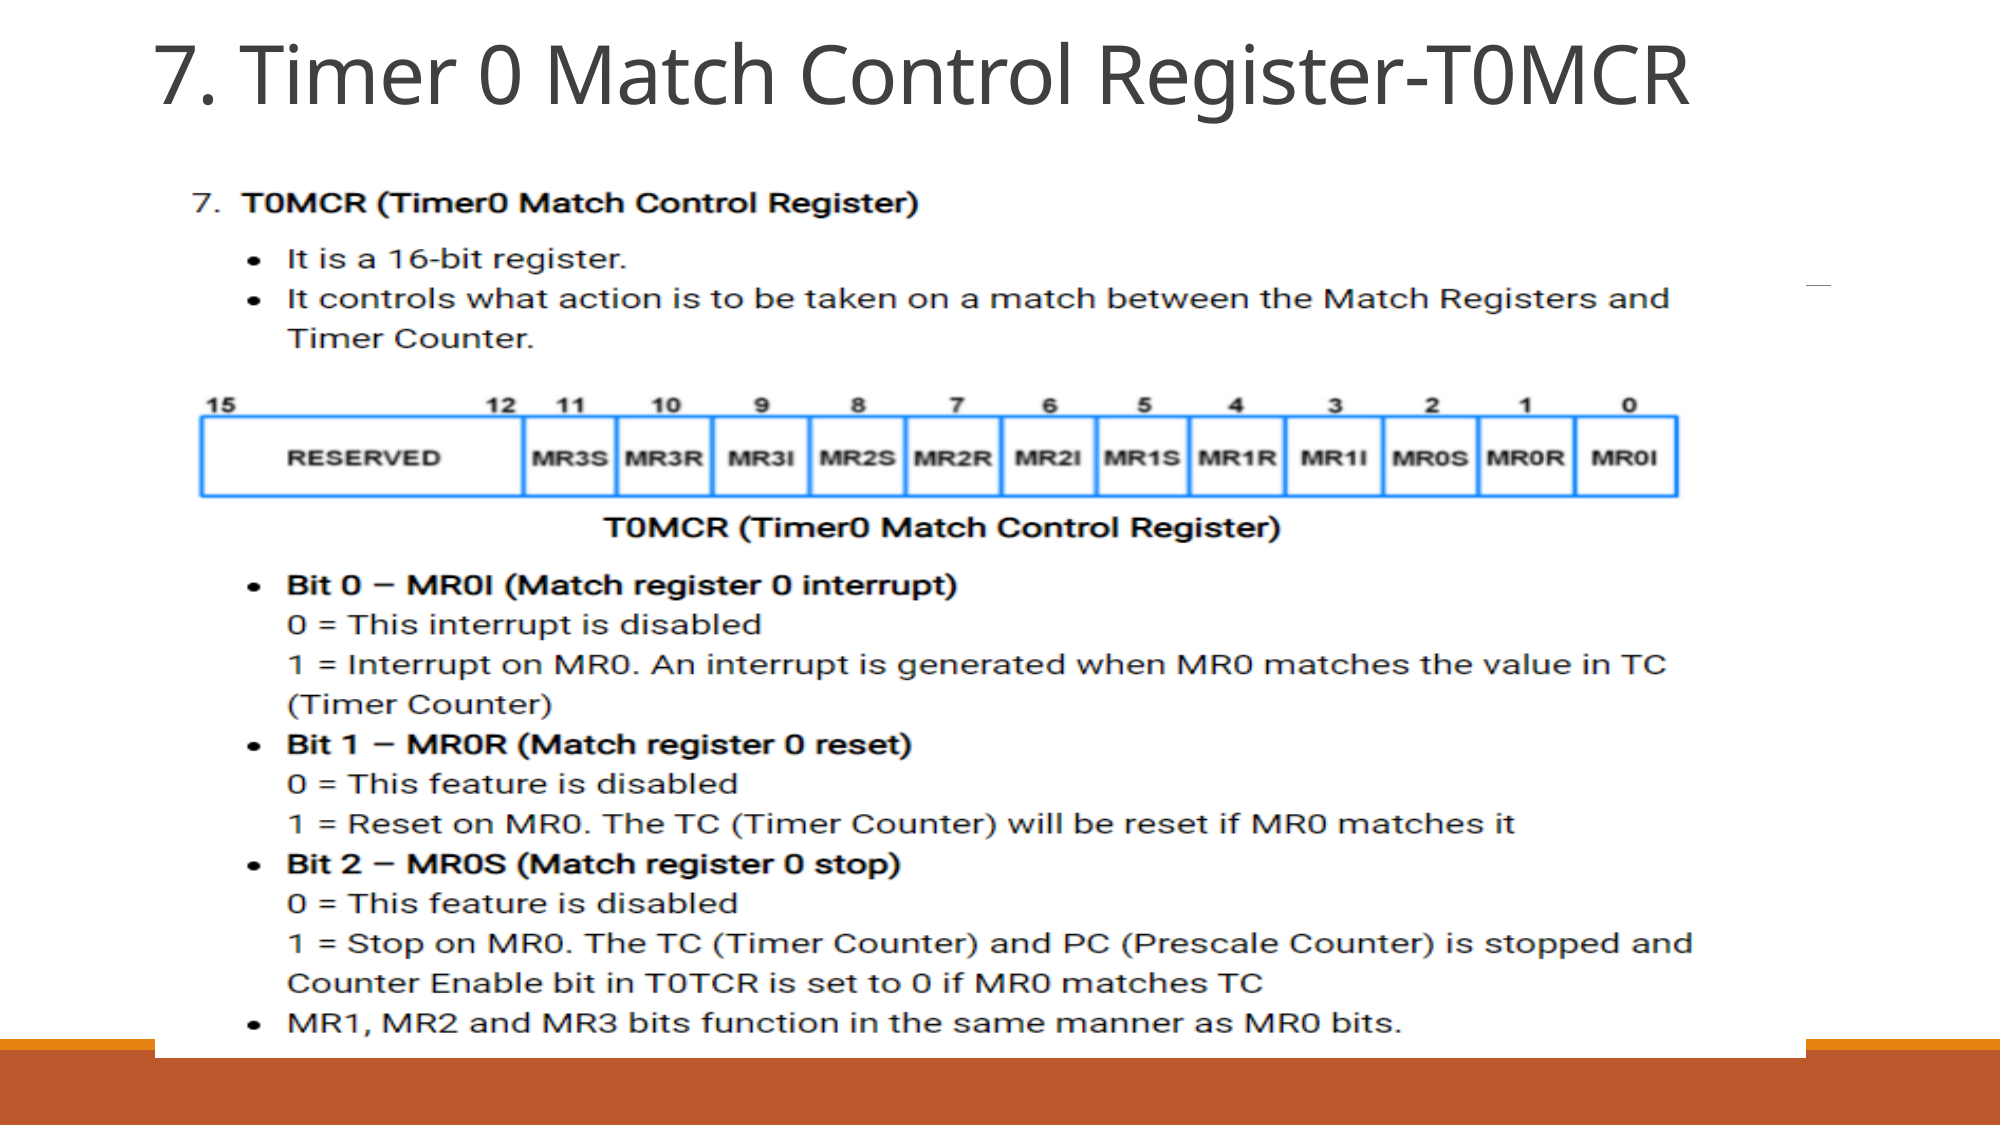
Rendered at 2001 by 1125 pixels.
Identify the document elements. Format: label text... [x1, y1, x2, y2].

picture [155, 186, 1807, 1058]
title 7. Timer 0 Match Control Register-T0MCR [137, 13, 1788, 129]
